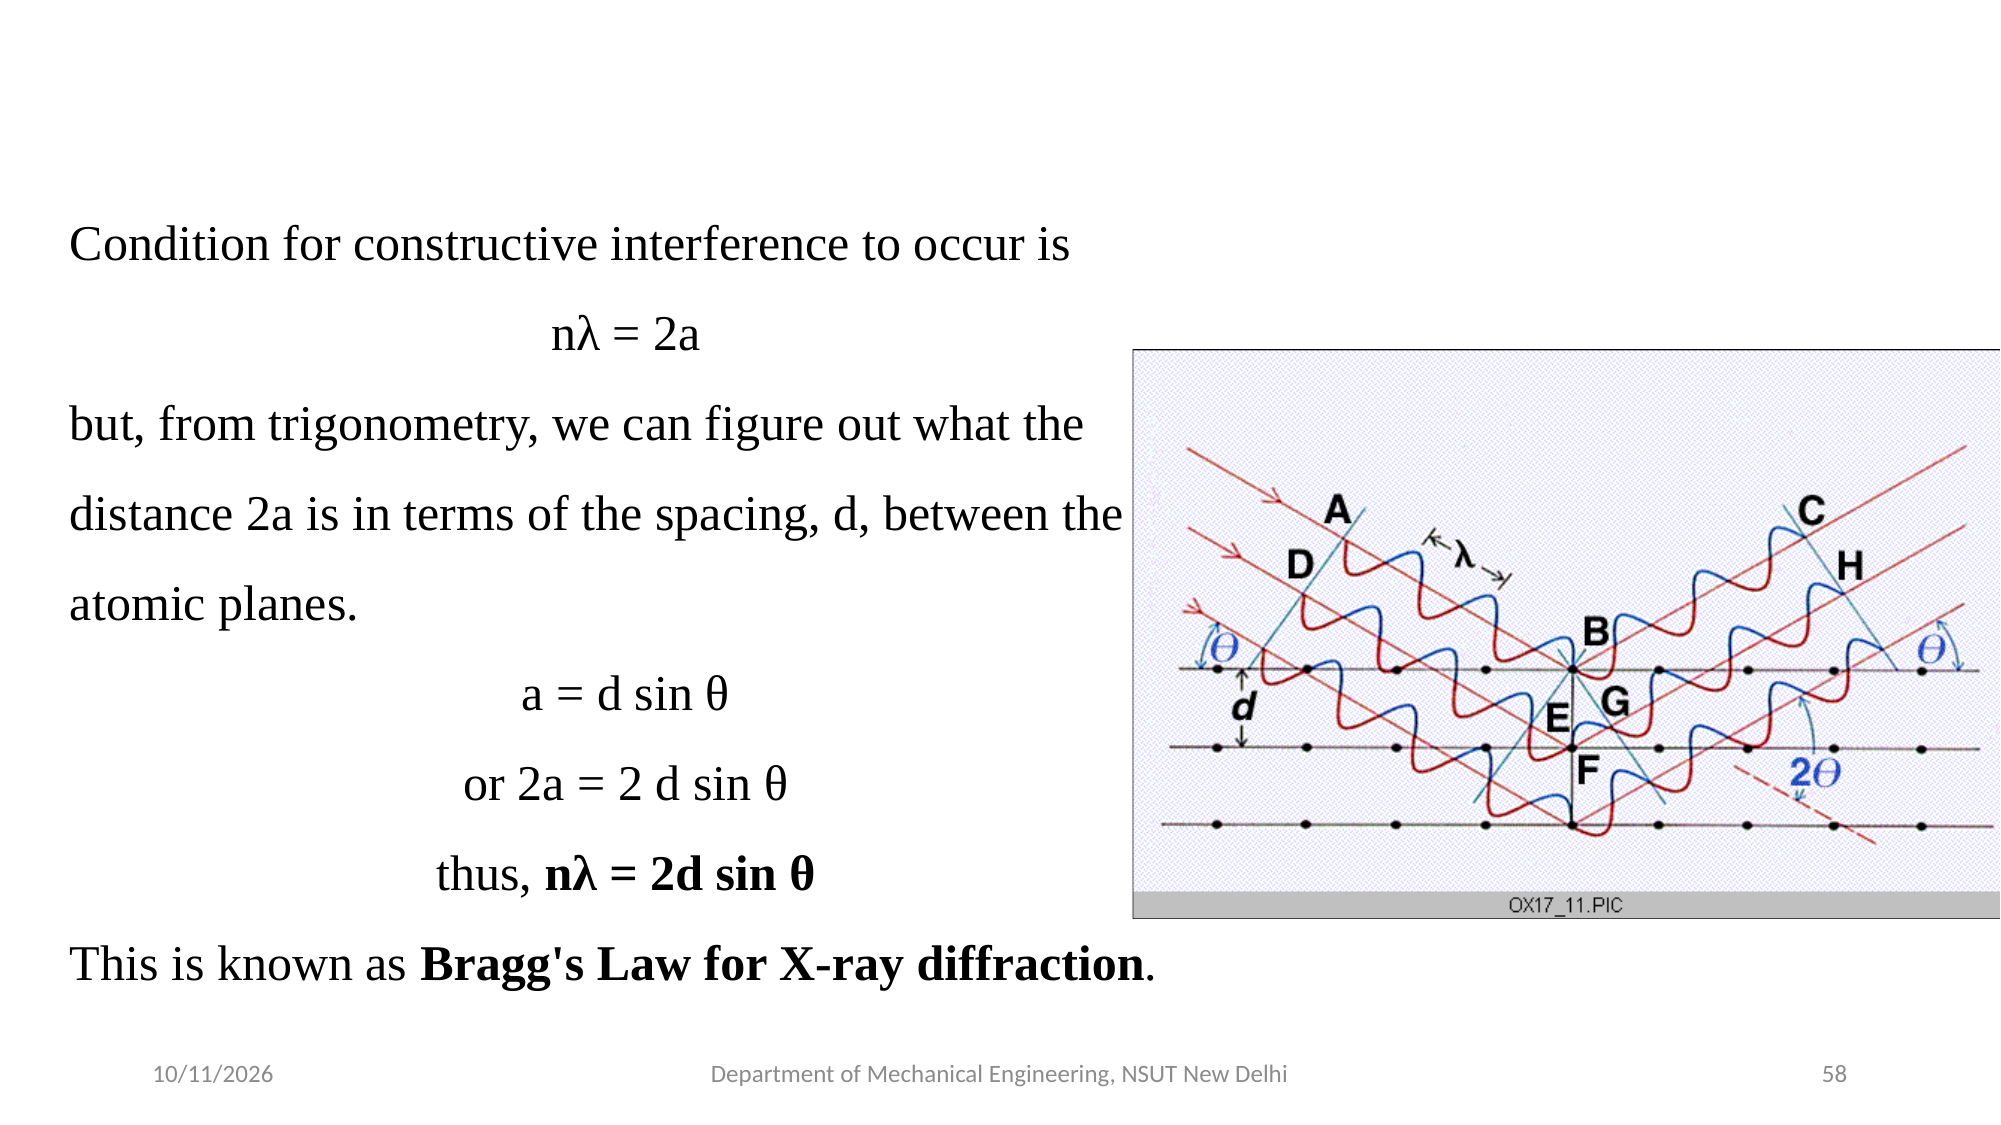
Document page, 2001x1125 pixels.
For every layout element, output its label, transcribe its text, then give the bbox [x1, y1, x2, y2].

picture [1132, 349, 2000, 919]
footer Department of Mechanical Engineering, NSUT New Delhi [662, 1042, 1338, 1103]
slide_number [137, 1042, 588, 1103]
slide_number 58 [1412, 1042, 1863, 1103]
text_box Condition for constructive interference to occur is nλ = 2a but, from trigonometry, we can figure out what the distance 2a is in terms of the spacing, d, between the atomic planes. a = d sin θ or 2a = 2 d sin θ thus, nλ = 2d sin θ This is known as Bragg's Law for X-ray diffraction. [55, 172, 1197, 998]
